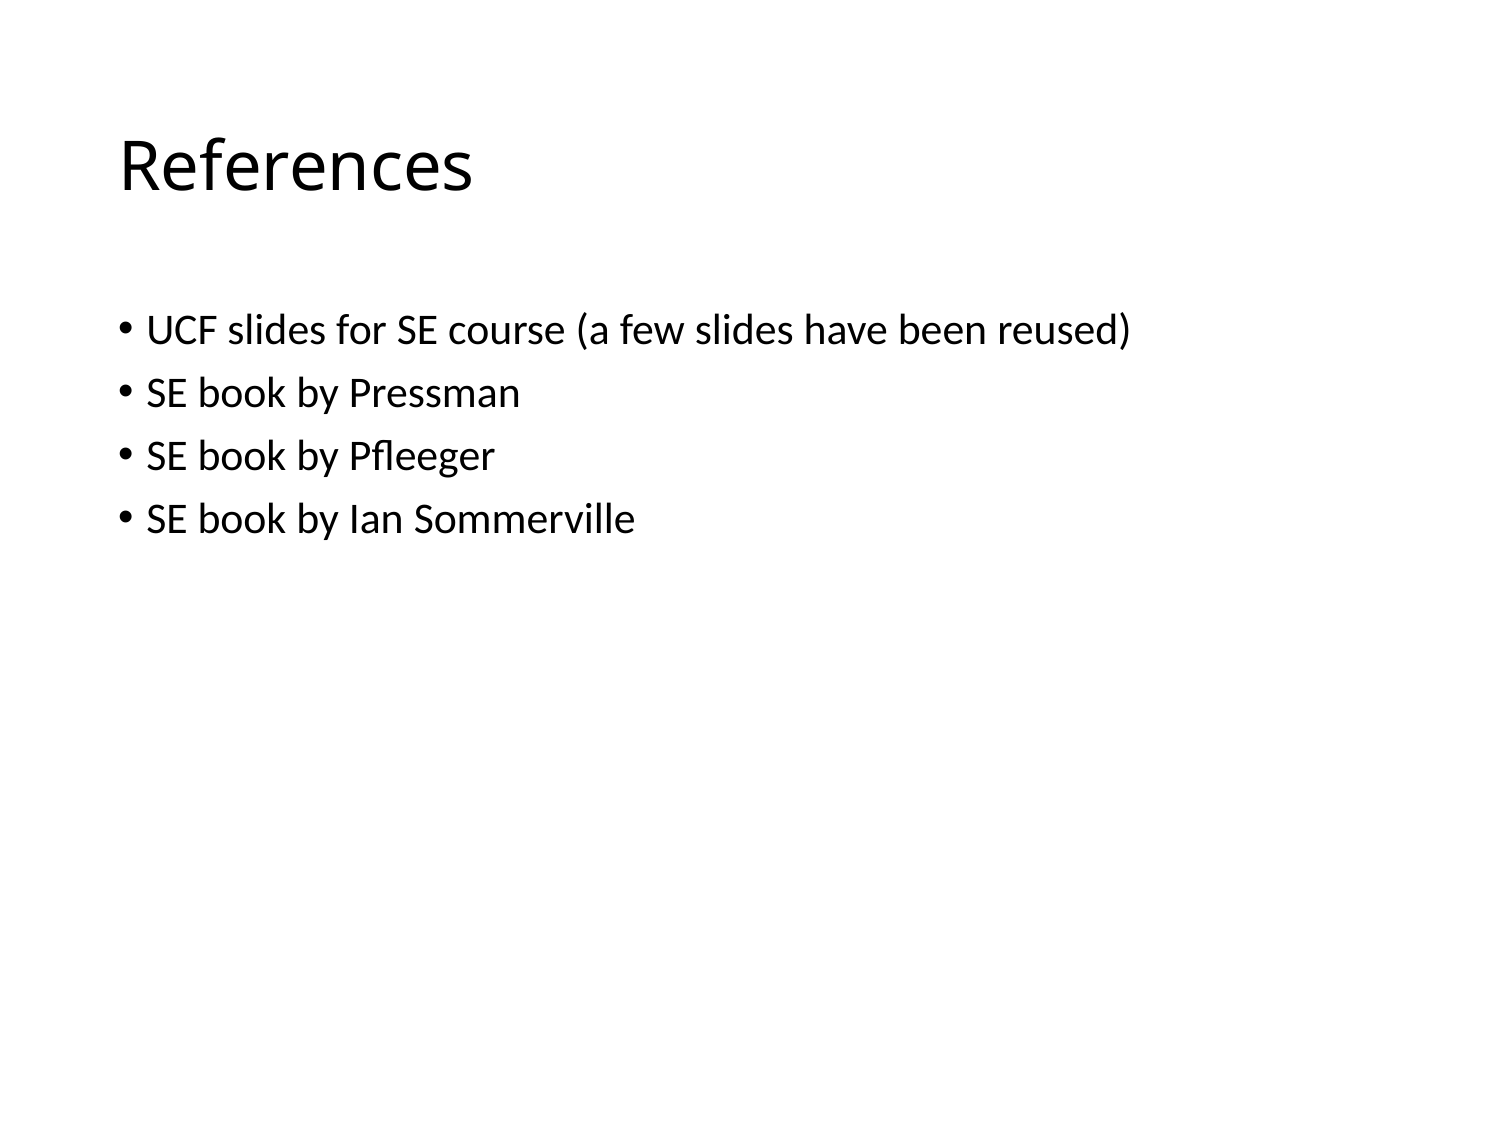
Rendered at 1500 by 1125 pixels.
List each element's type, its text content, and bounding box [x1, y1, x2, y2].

title References [103, 59, 1397, 278]
list UCF slides for SE course (a few slides have been reused) SE book by Pressman SE book by Pfleeger SE book by Ian Sommerville [103, 299, 1397, 1014]
